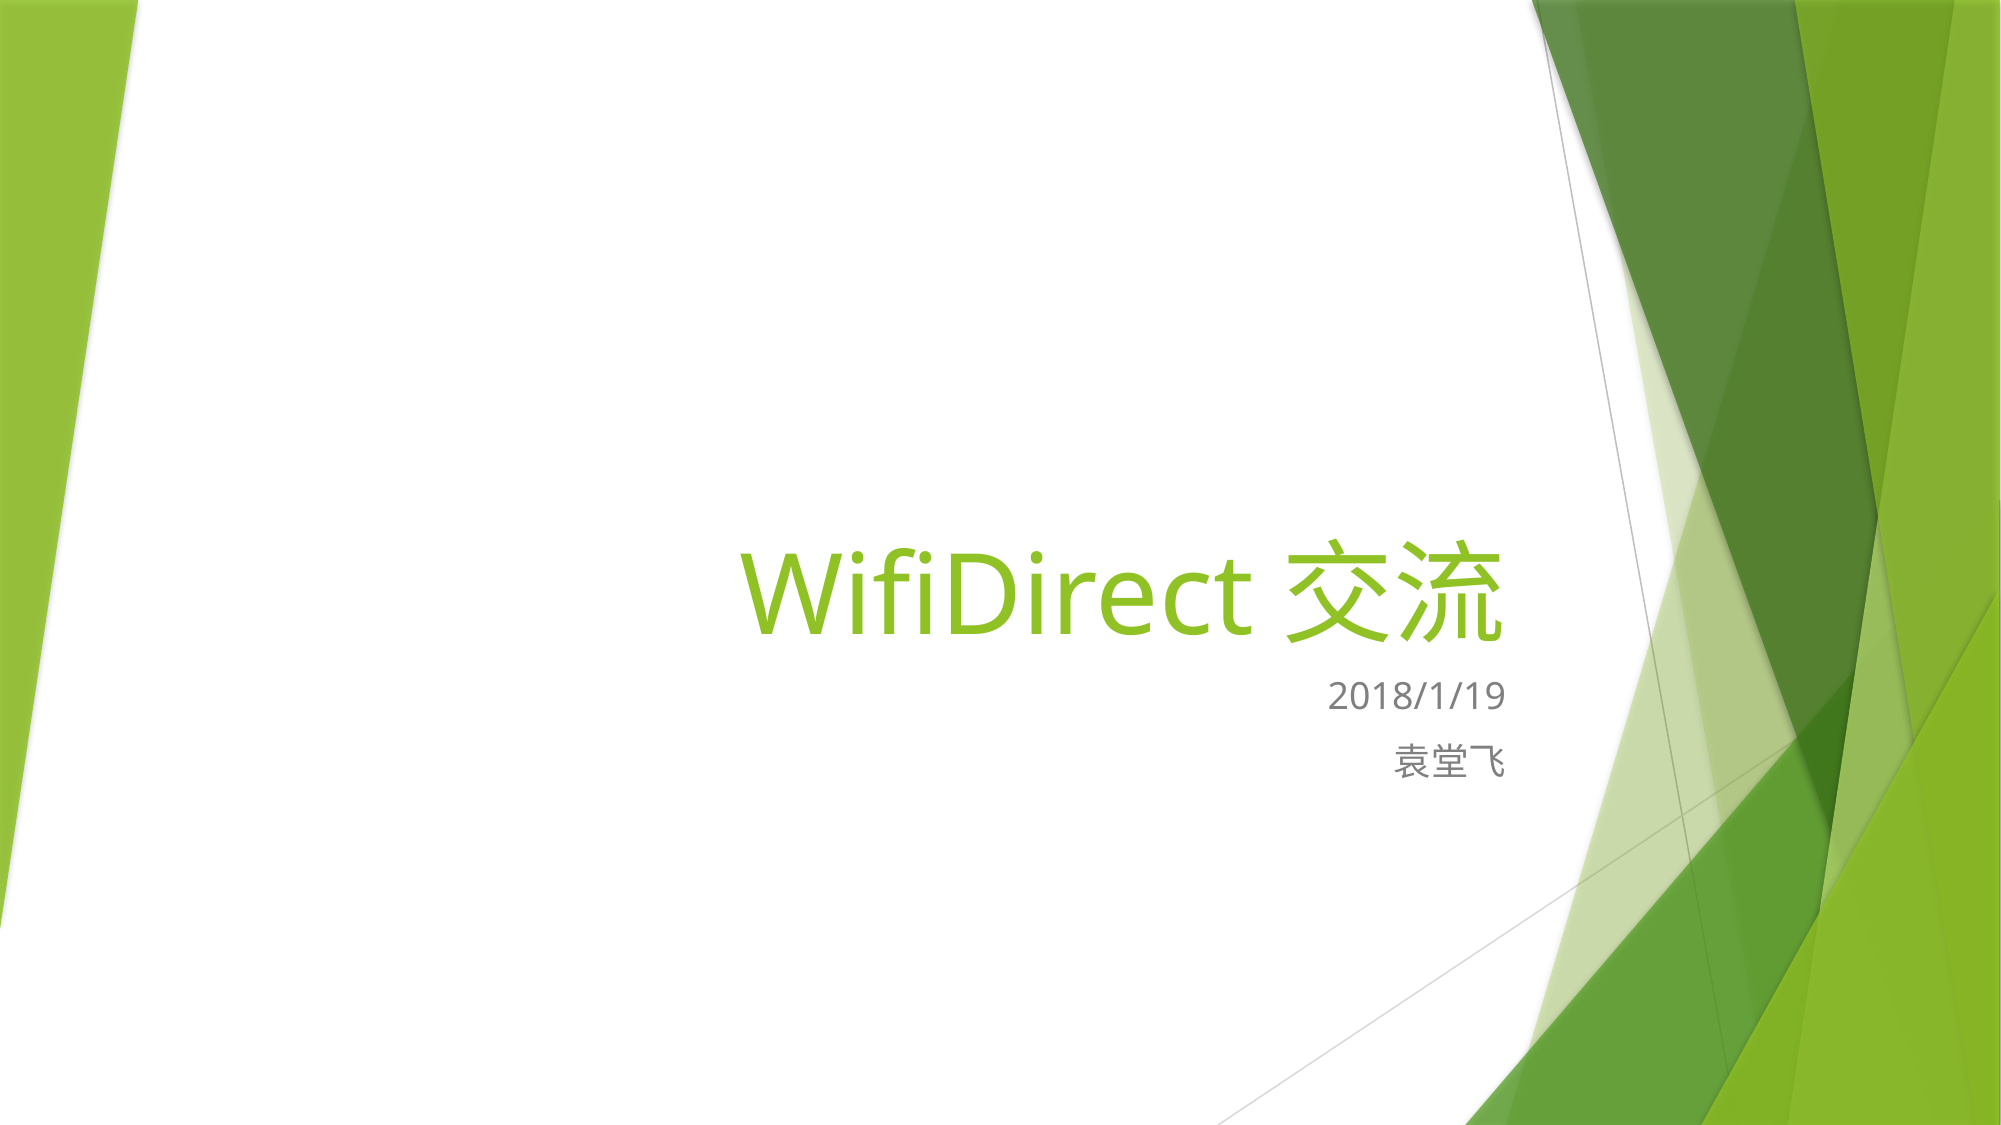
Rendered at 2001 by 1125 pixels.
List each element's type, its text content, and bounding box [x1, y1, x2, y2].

title WifiDirect交流 [247, 394, 1522, 664]
subtitle 2018/1/19 袁堂飞 [247, 664, 1522, 845]
